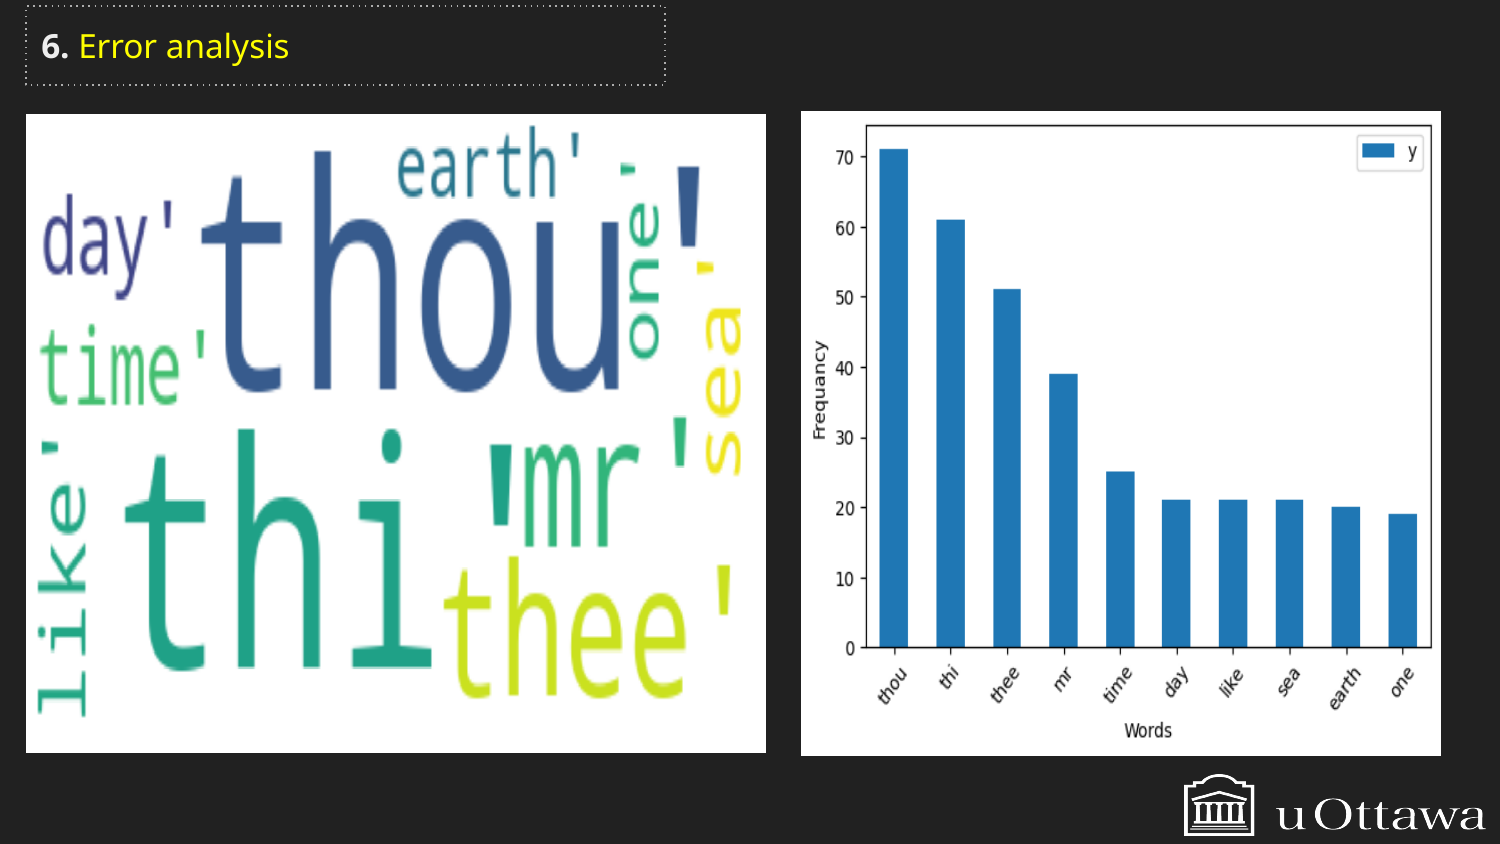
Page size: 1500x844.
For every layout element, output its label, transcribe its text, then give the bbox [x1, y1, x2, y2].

picture [1183, 773, 1486, 837]
text_box 6. Error analysis [26, 5, 665, 85]
picture [801, 110, 1441, 756]
picture [25, 113, 766, 753]
